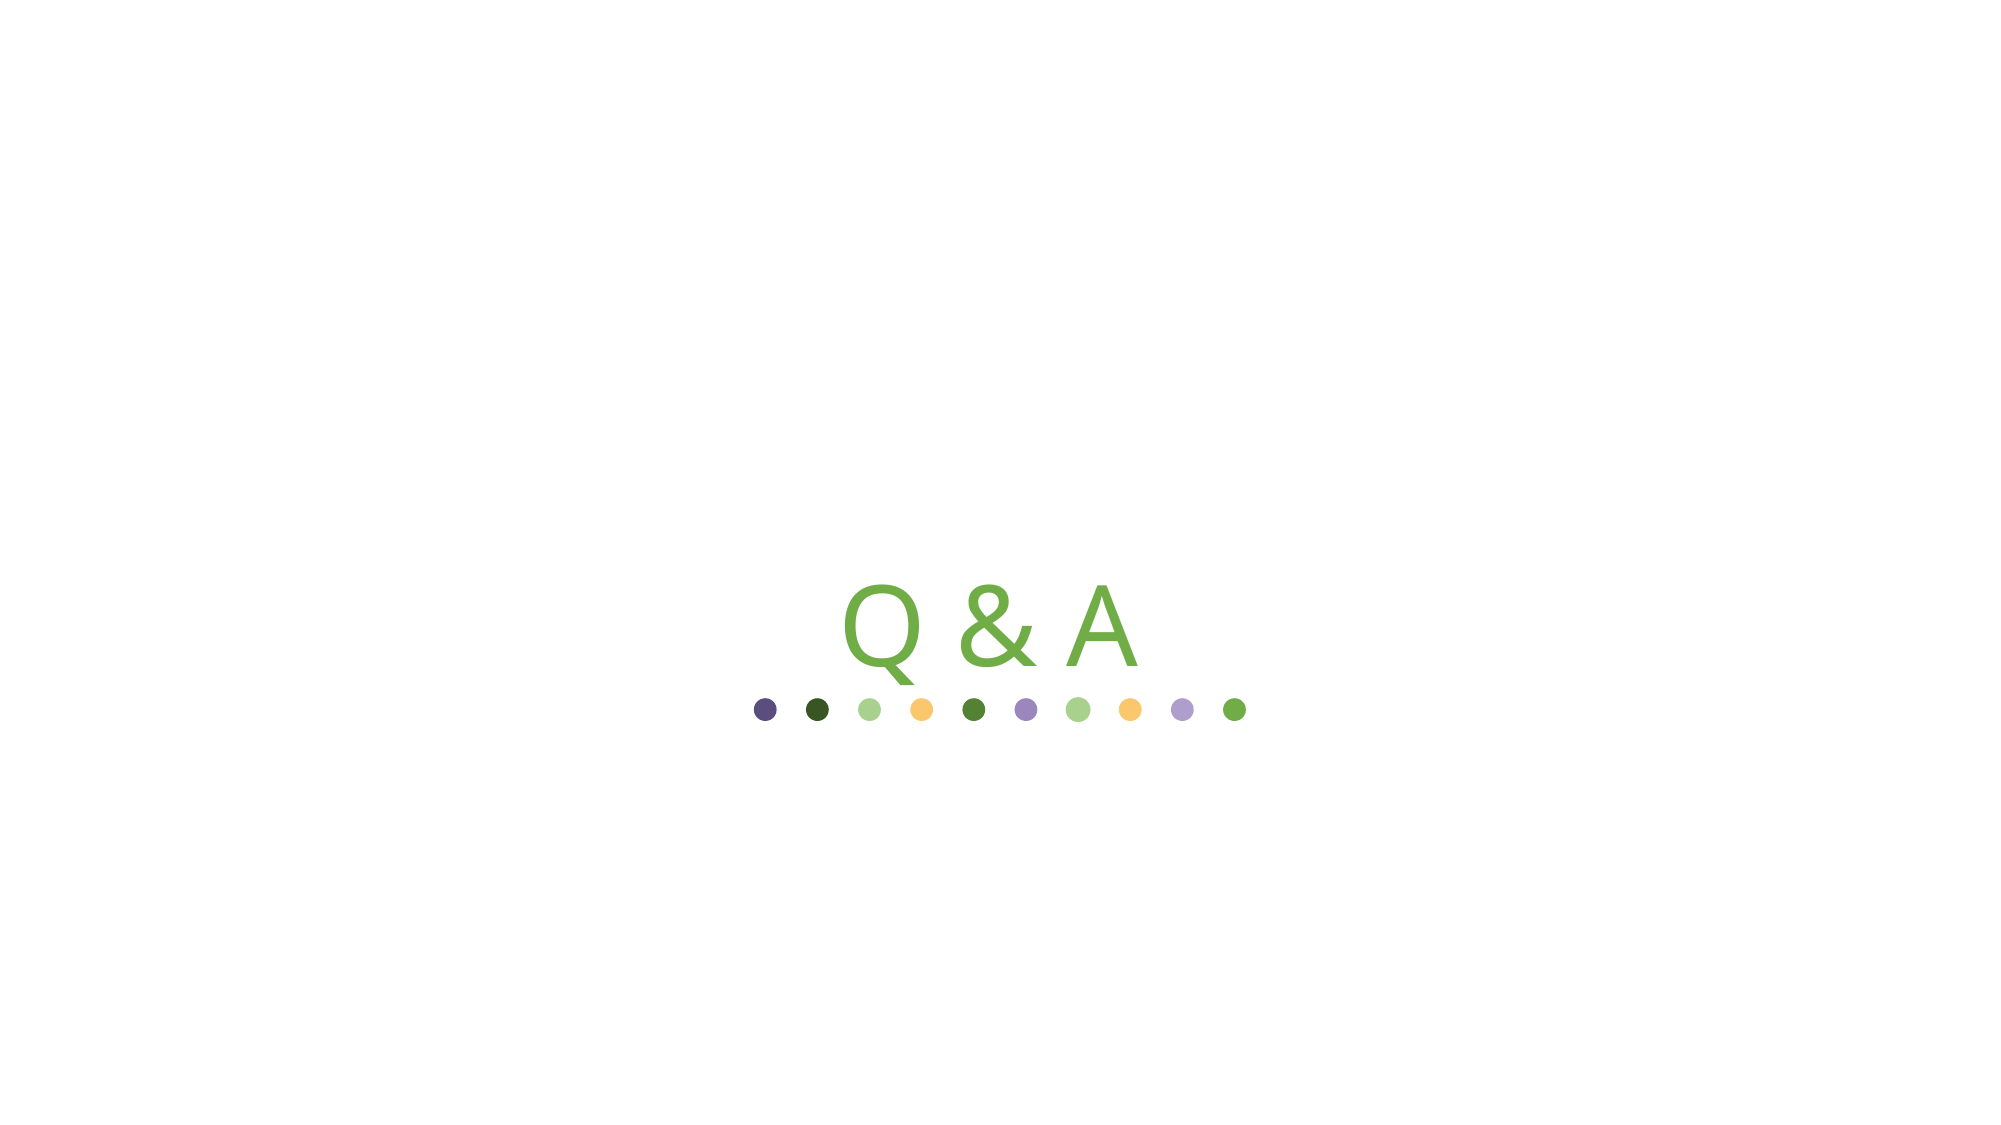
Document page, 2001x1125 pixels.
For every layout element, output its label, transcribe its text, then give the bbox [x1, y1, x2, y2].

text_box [753, 698, 1246, 721]
text_box Q & A [823, 479, 1154, 697]
